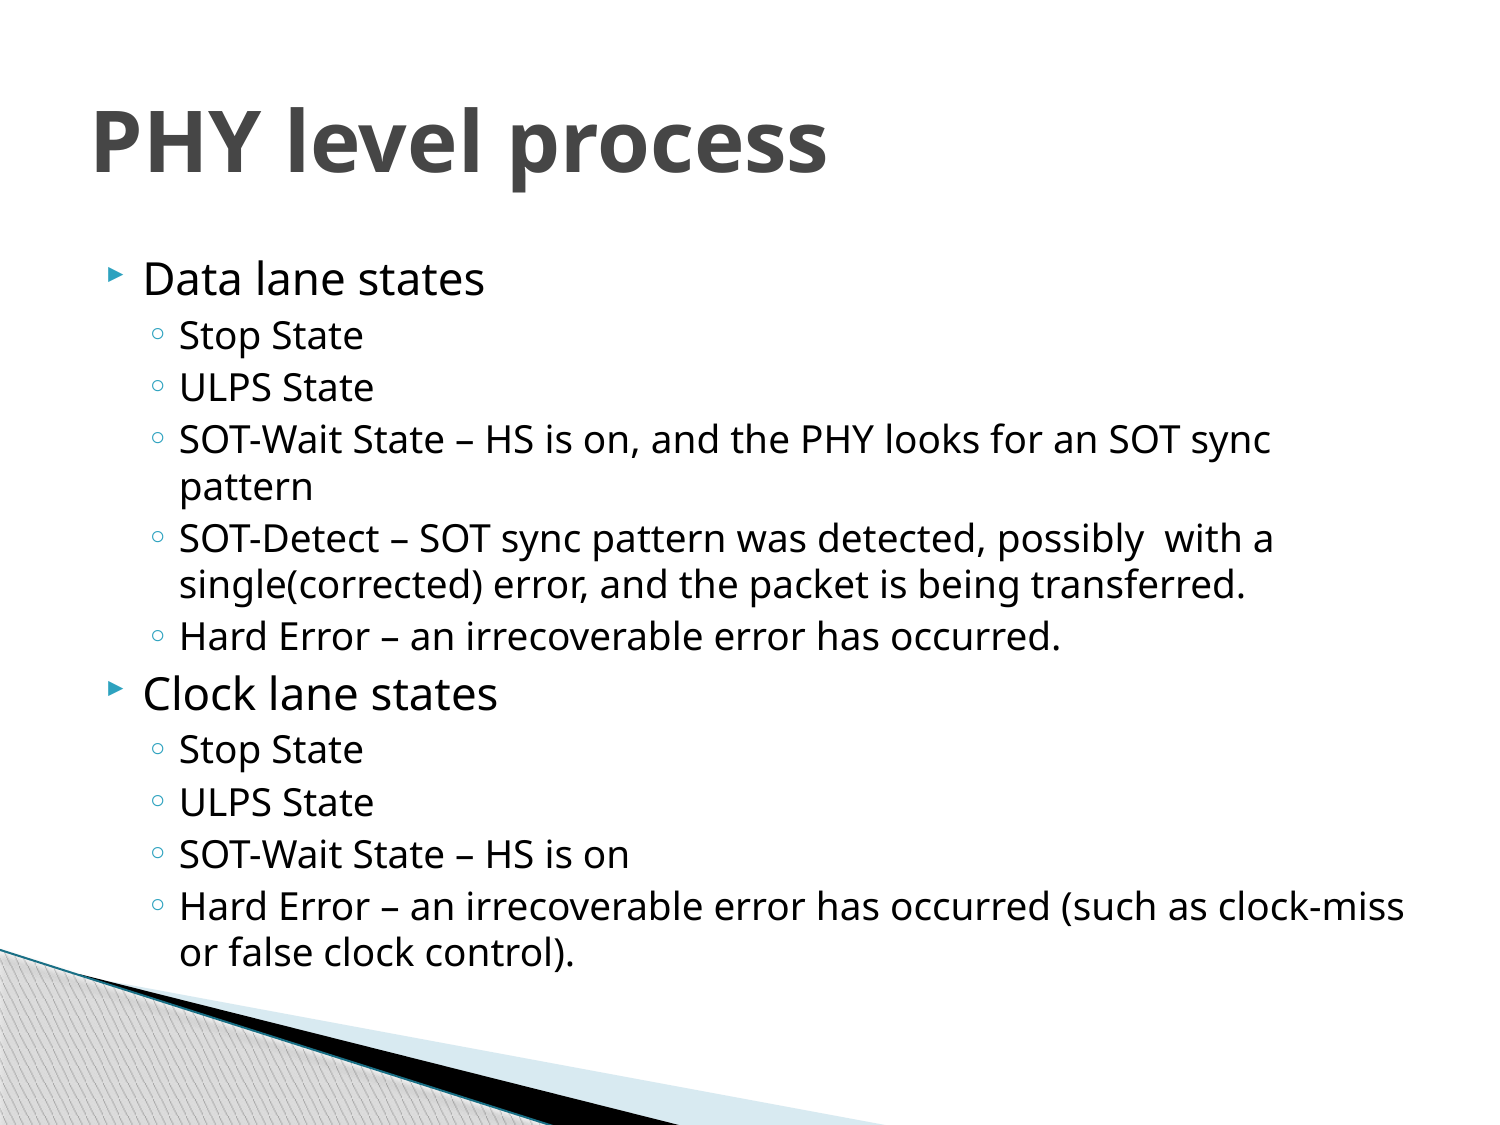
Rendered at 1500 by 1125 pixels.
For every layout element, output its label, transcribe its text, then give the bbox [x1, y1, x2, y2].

title PHY level process [75, 45, 1425, 233]
list Data lane states Stop State ULPS State SOT-Wait State – HS is on, and the PHY looks for an SOT sync pattern SOT-Detect – SOT sync pattern was detected, possibly with a single(corrected) error, and the packet is being transferred. Hard Error – an irrecoverable error has occurred. Clock lane states Stop State ULPS State SOT-Wait State – HS is on Hard Error – an irrecoverable error has occurred (such as clock-miss or false clock control). [75, 243, 1425, 986]
